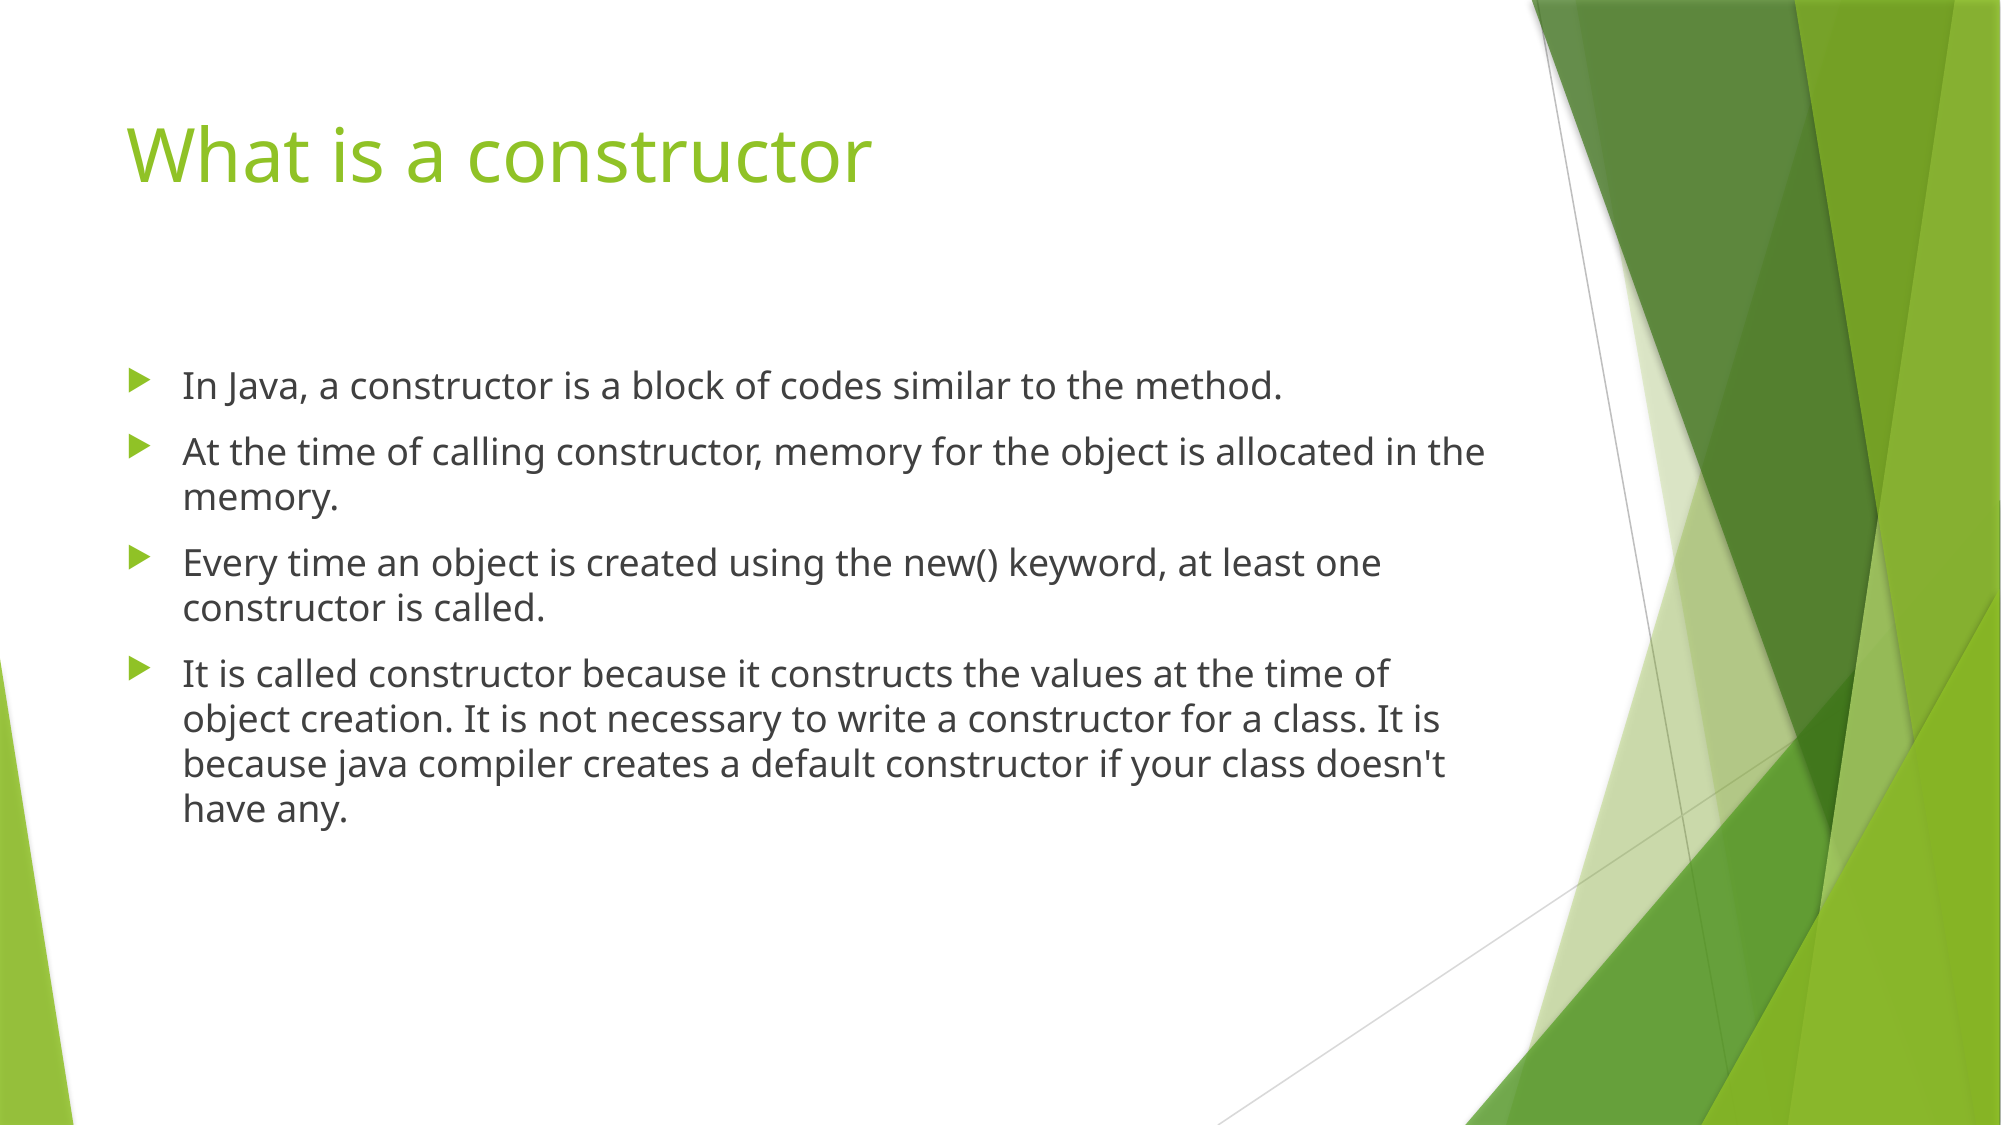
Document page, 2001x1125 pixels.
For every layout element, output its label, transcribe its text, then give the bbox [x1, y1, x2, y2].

list In Java, a constructor is a block of codes similar to the method. At the time of calling constructor, memory for the object is allocated in the memory. Every time an object is created using the new() keyword, at least one constructor is called. It is called constructor because it constructs the values at the time of object creation. It is not necessary to write a constructor for a class. It is because java compiler creates a default constructor if your class doesn't have any. [111, 354, 1522, 992]
title What is a constructor [111, 99, 1522, 317]
